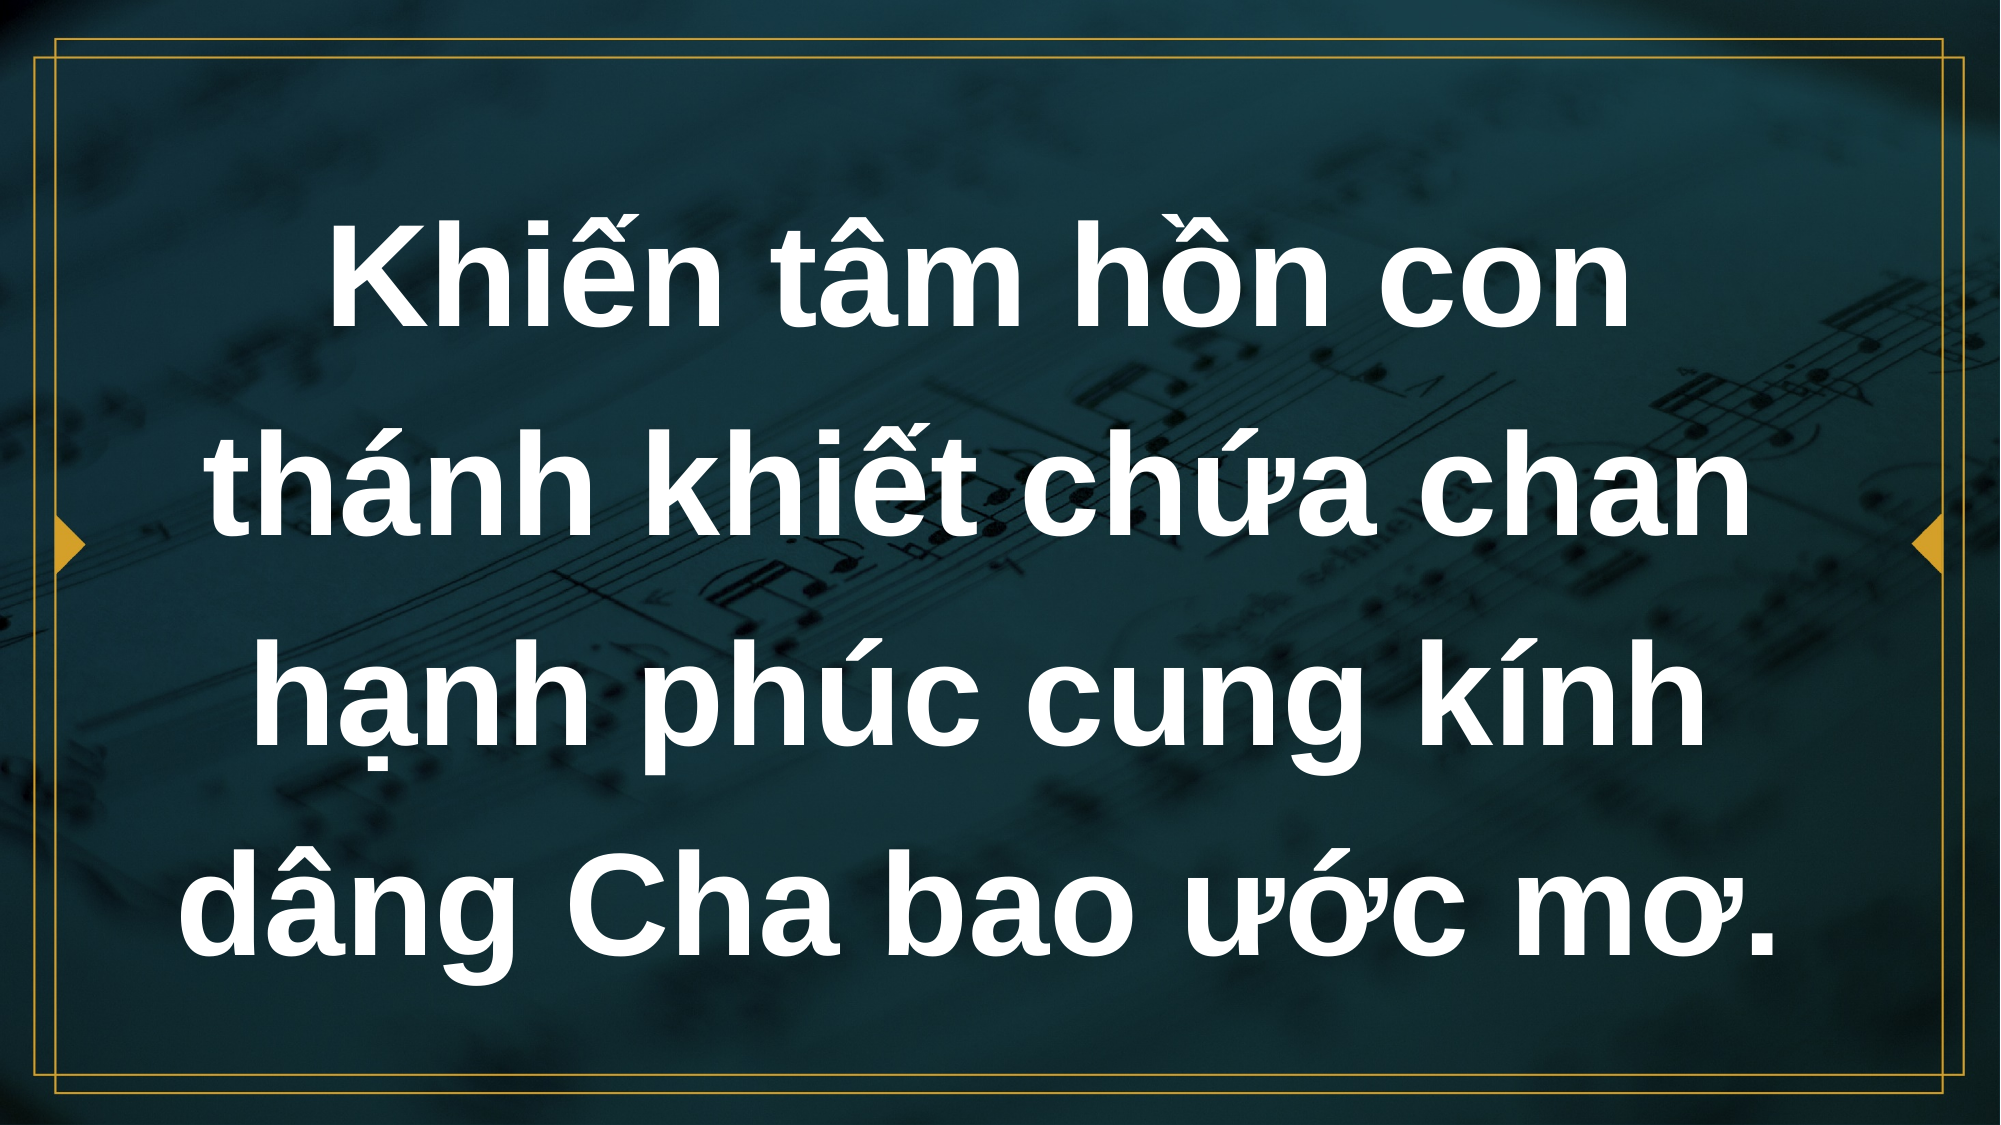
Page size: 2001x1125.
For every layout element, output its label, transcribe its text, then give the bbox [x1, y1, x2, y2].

title Khiến tâm hồn con thánh khiết chứa chan hạnh phúc cung kính dâng Cha bao ước mơ. [55, 53, 1945, 1077]
picture [0, 0, 2000, 1125]
